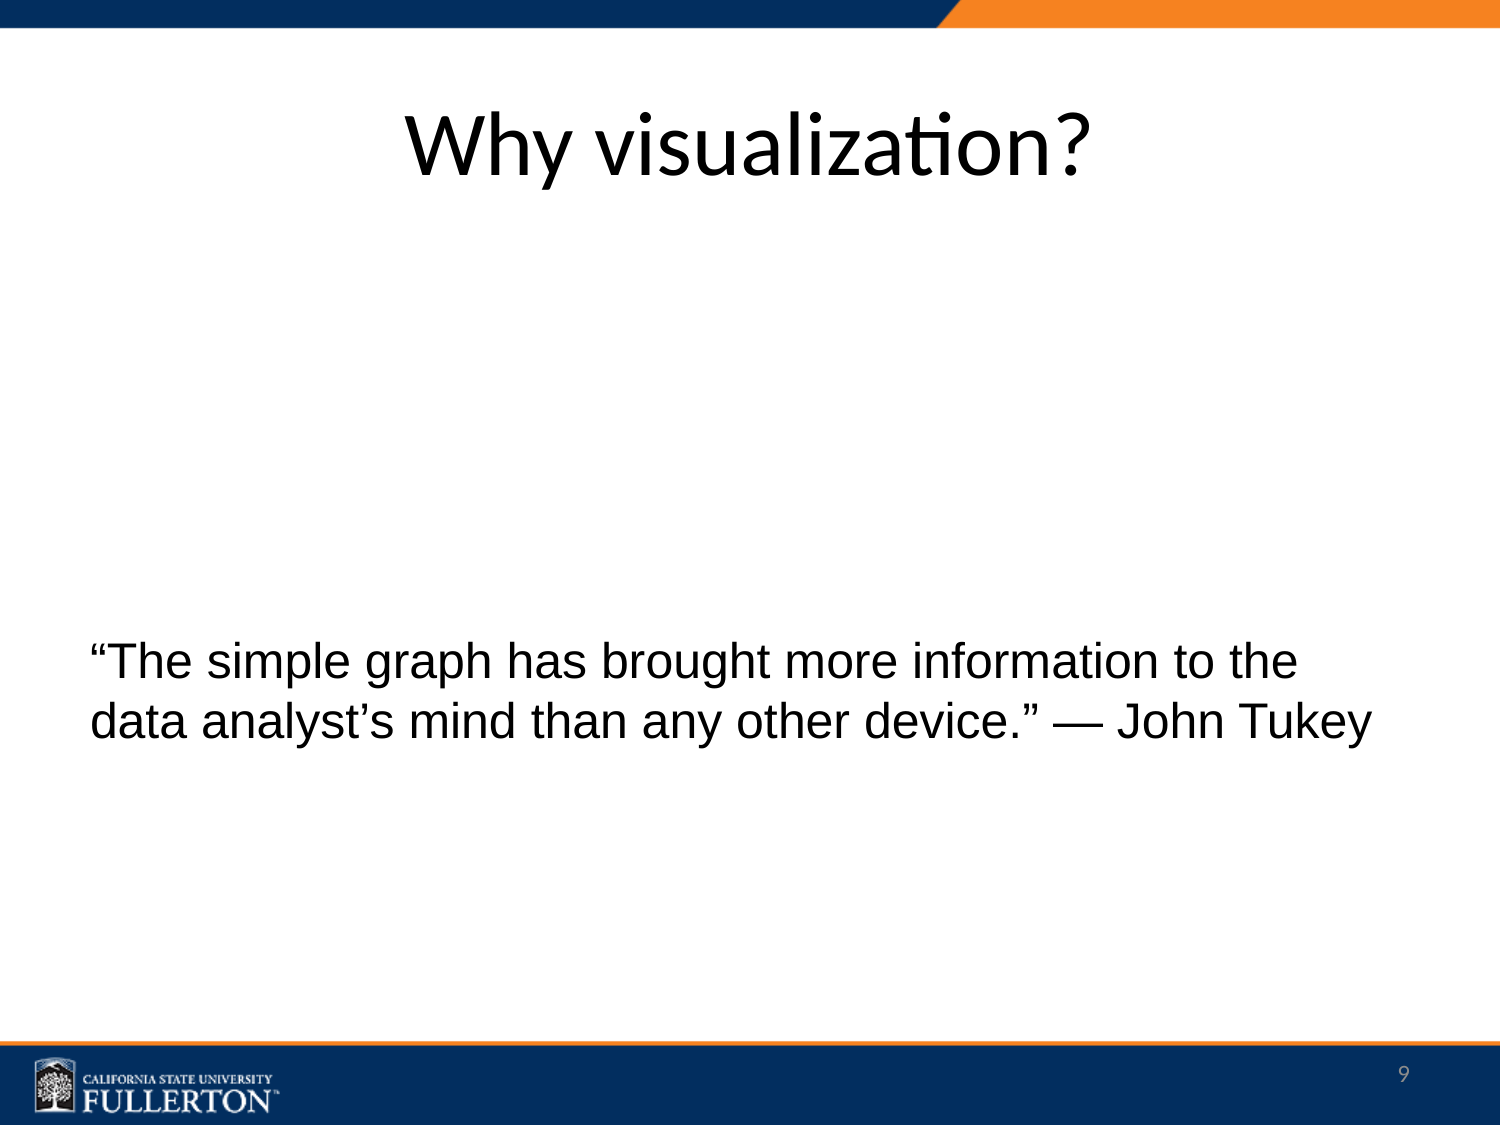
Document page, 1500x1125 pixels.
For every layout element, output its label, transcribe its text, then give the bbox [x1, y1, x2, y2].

slide_number 9 [1074, 1042, 1425, 1103]
picture [0, 0, 1500, 1125]
list “The simple graph has brought more information to the data analyst’s mind than any other device.” — John Tukey [75, 362, 1413, 1016]
title Why visualization? [75, 45, 1425, 233]
